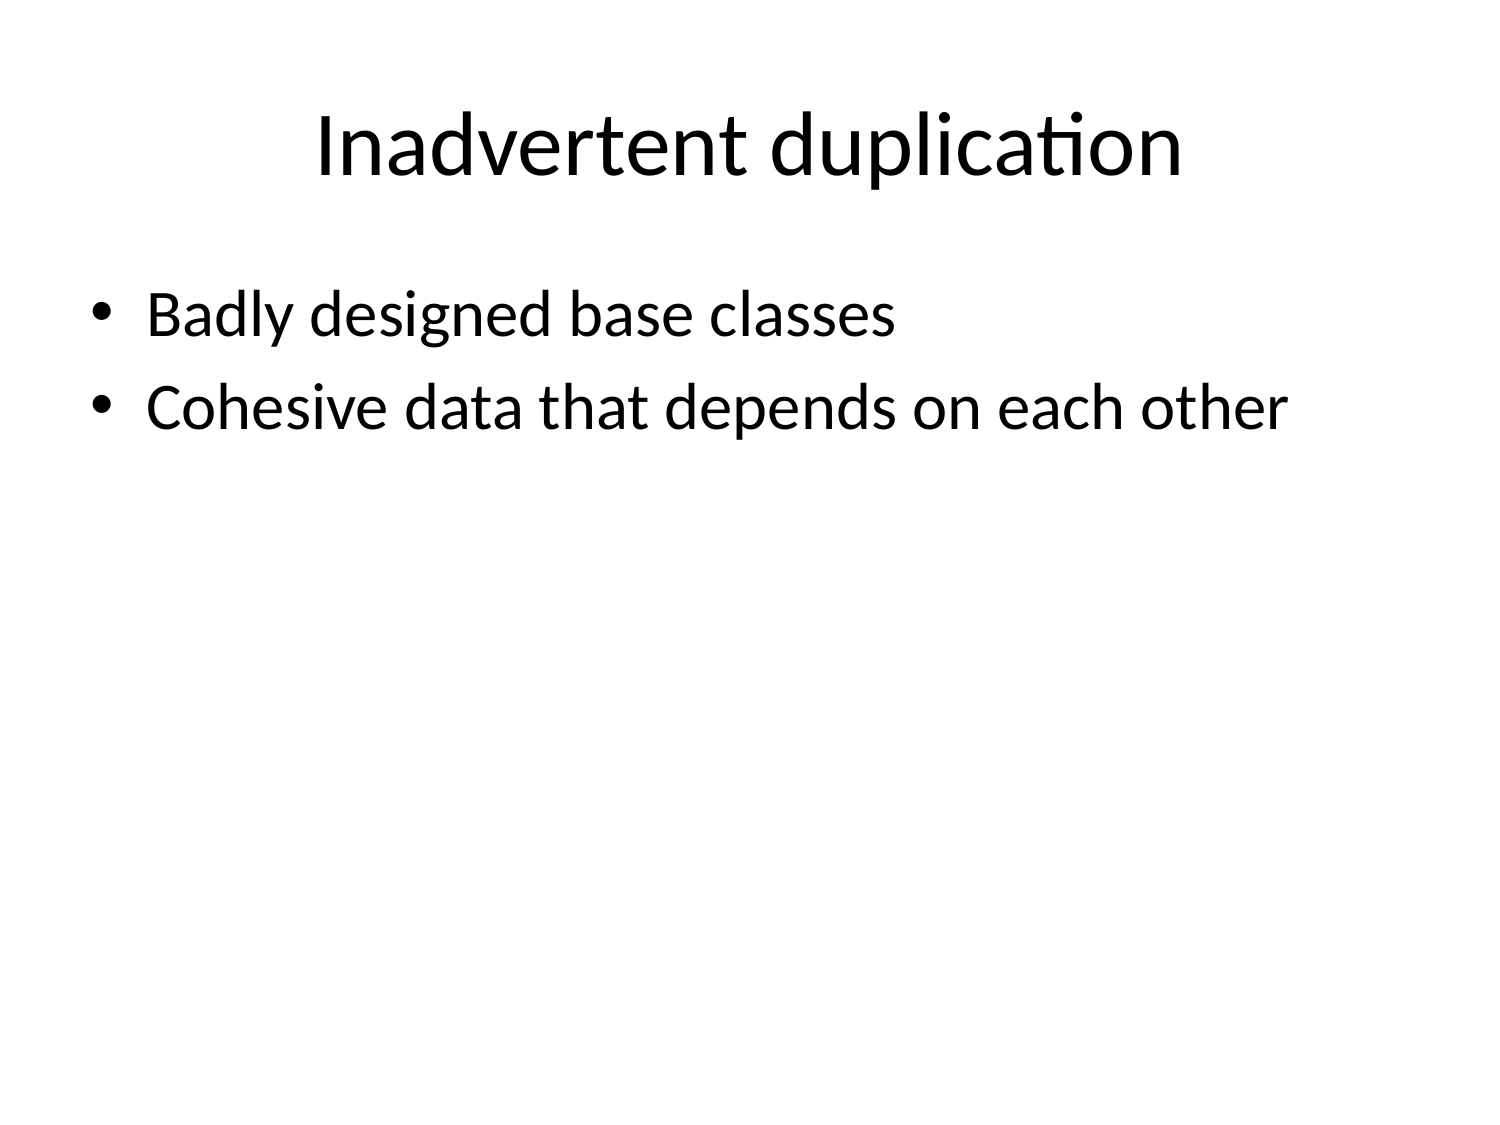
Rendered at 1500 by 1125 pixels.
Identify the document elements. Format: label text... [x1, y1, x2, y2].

title Inadvertent duplication [75, 45, 1425, 233]
list Badly designed base classes Cohesive data that depends on each other [75, 262, 1425, 1005]
